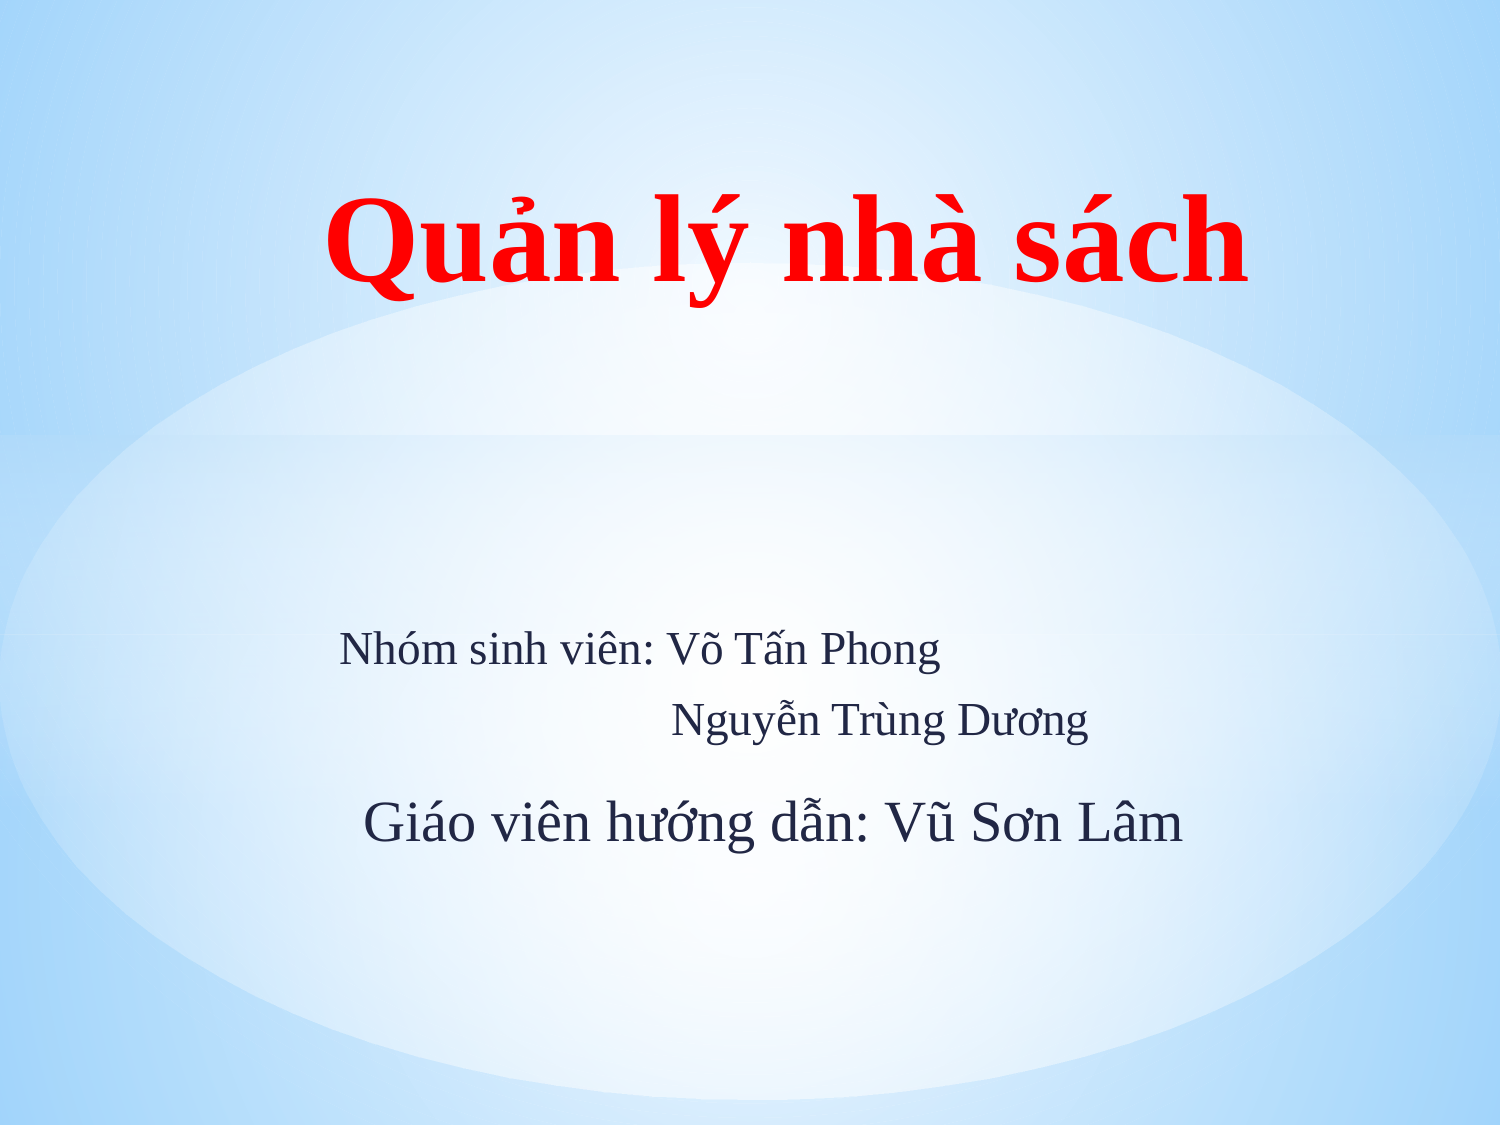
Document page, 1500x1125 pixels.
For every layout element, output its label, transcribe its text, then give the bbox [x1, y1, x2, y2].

subtitle Nhóm sinh viên: Võ Tấn Phong Nguyễn Trùng Dương [324, 609, 1250, 755]
title Quản lý nhà sách [183, 149, 1361, 444]
text_box Giáo viên hướng dẫn: Vũ Sơn Lâm [348, 776, 1273, 921]
